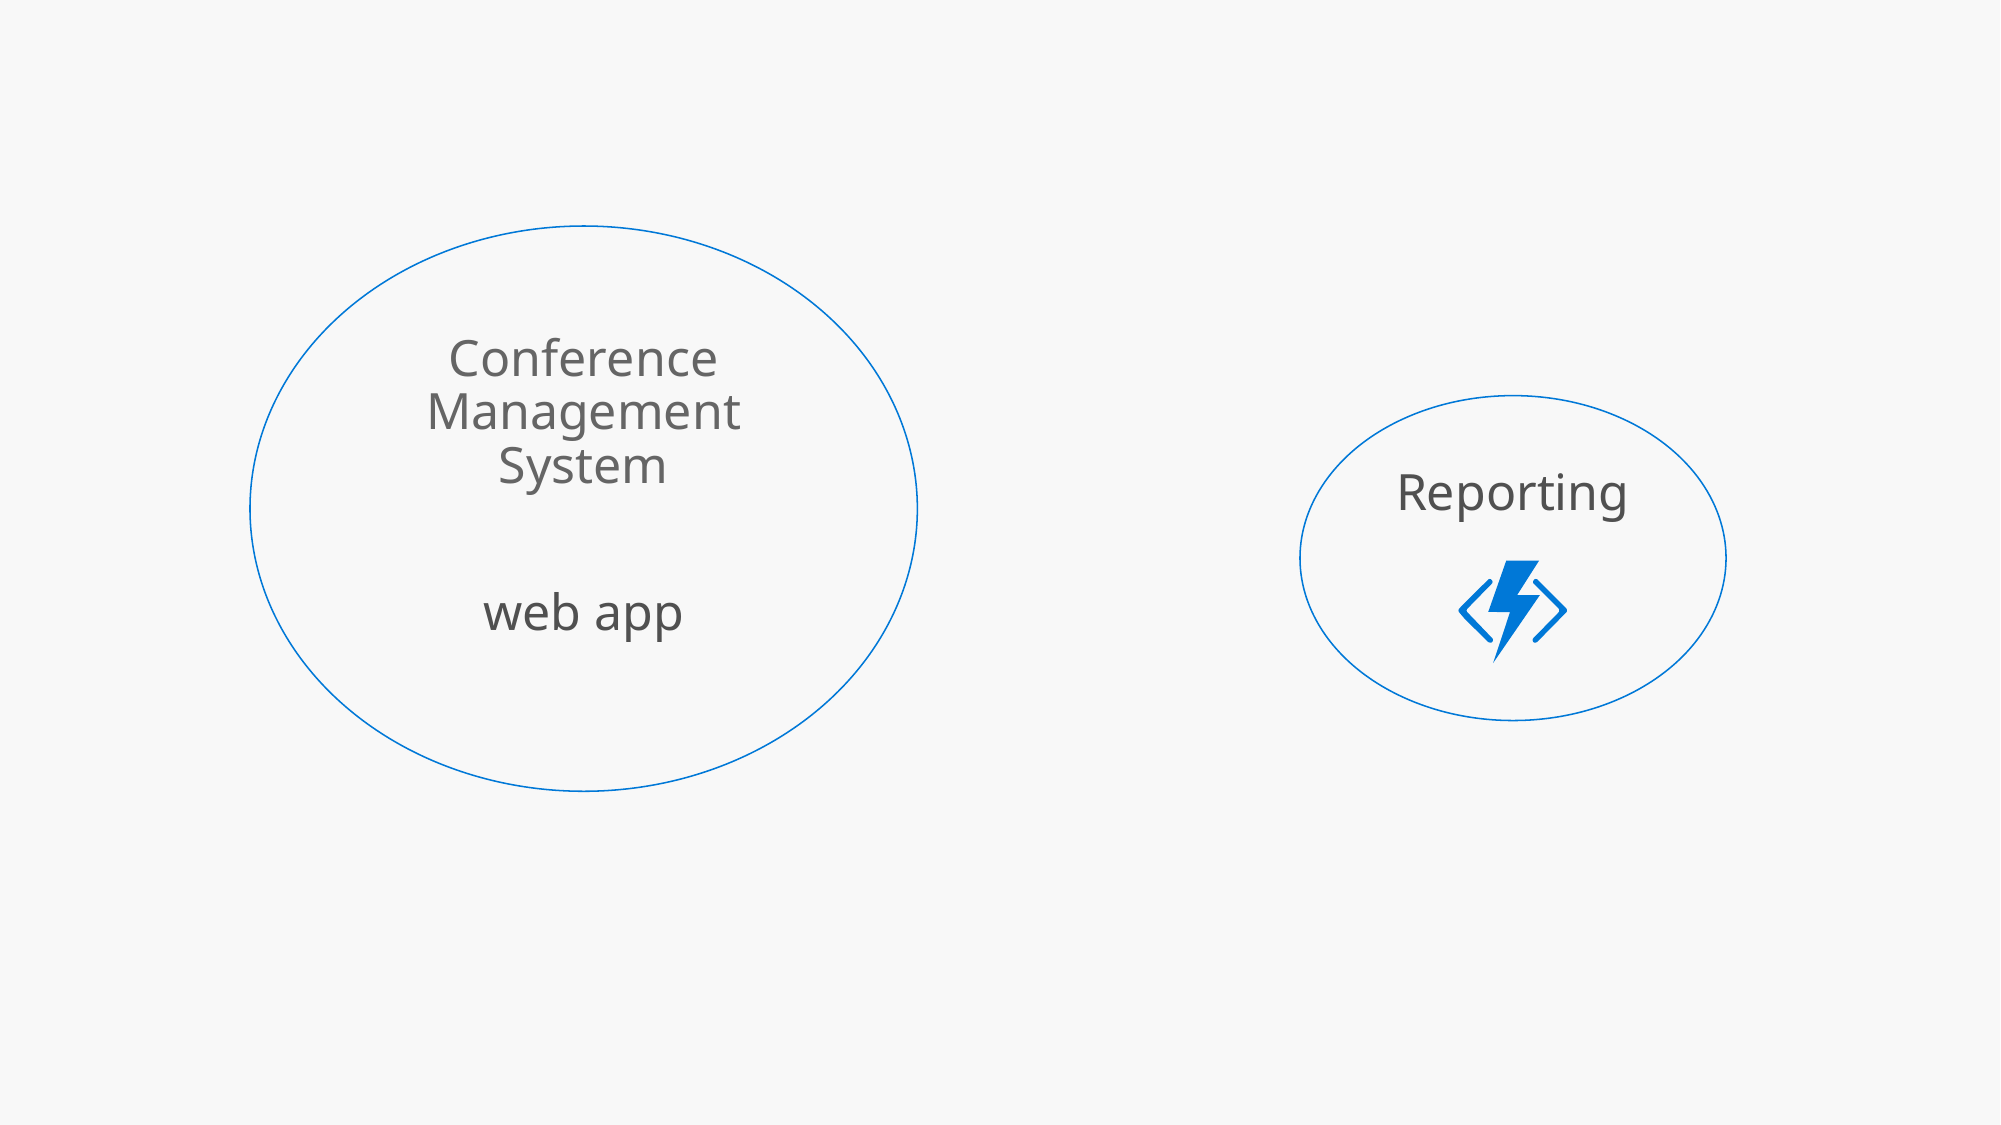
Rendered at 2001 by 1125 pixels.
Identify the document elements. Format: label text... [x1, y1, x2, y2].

text_box Reporting [1299, 394, 1727, 722]
picture [1455, 557, 1571, 665]
text_box Conference Management System [249, 225, 919, 793]
text_box web app [445, 562, 722, 725]
